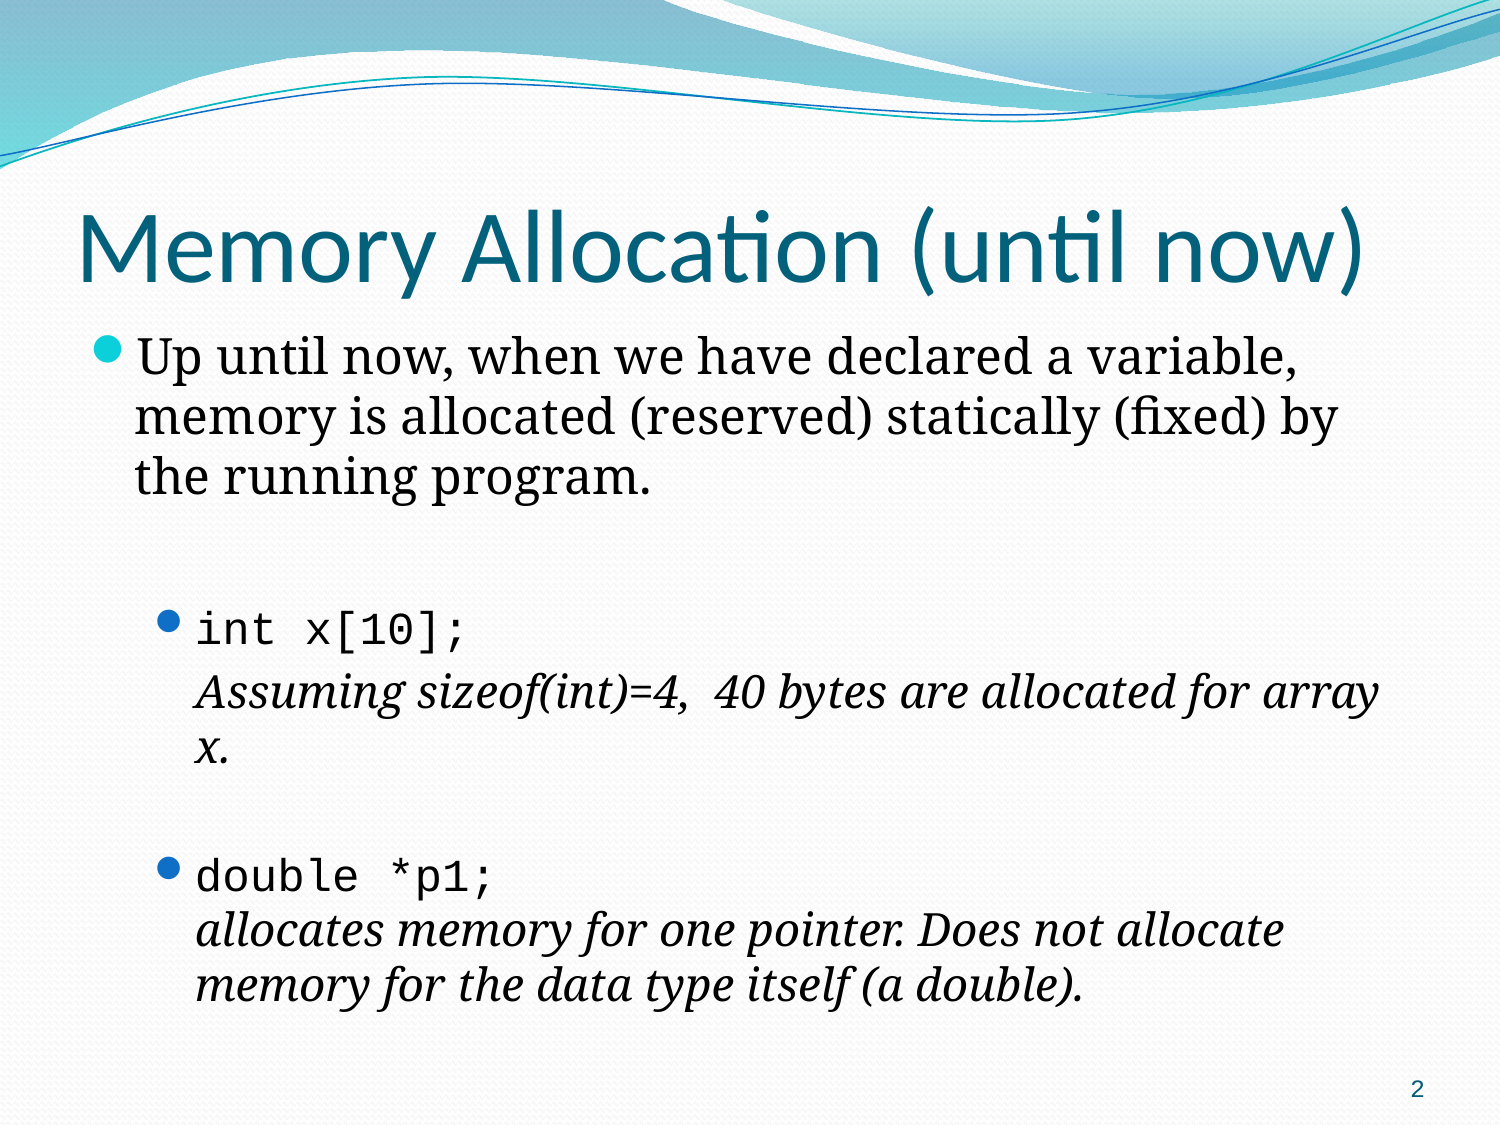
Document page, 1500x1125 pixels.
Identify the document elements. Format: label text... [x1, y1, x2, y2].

list Up until now, when we have declared a variable, memory is allocated (reserved) statically (fixed) by the running program. int x[10]; Assuming sizeof(int)=4, 40 bytes are allocated for array x. double *p1; allocates memory for one pointer. Does not allocate memory for the data type itself (a double). [75, 317, 1425, 1038]
slide_number 2 [1299, 1042, 1425, 1103]
title Memory Allocation (until now) [75, 115, 1425, 303]
